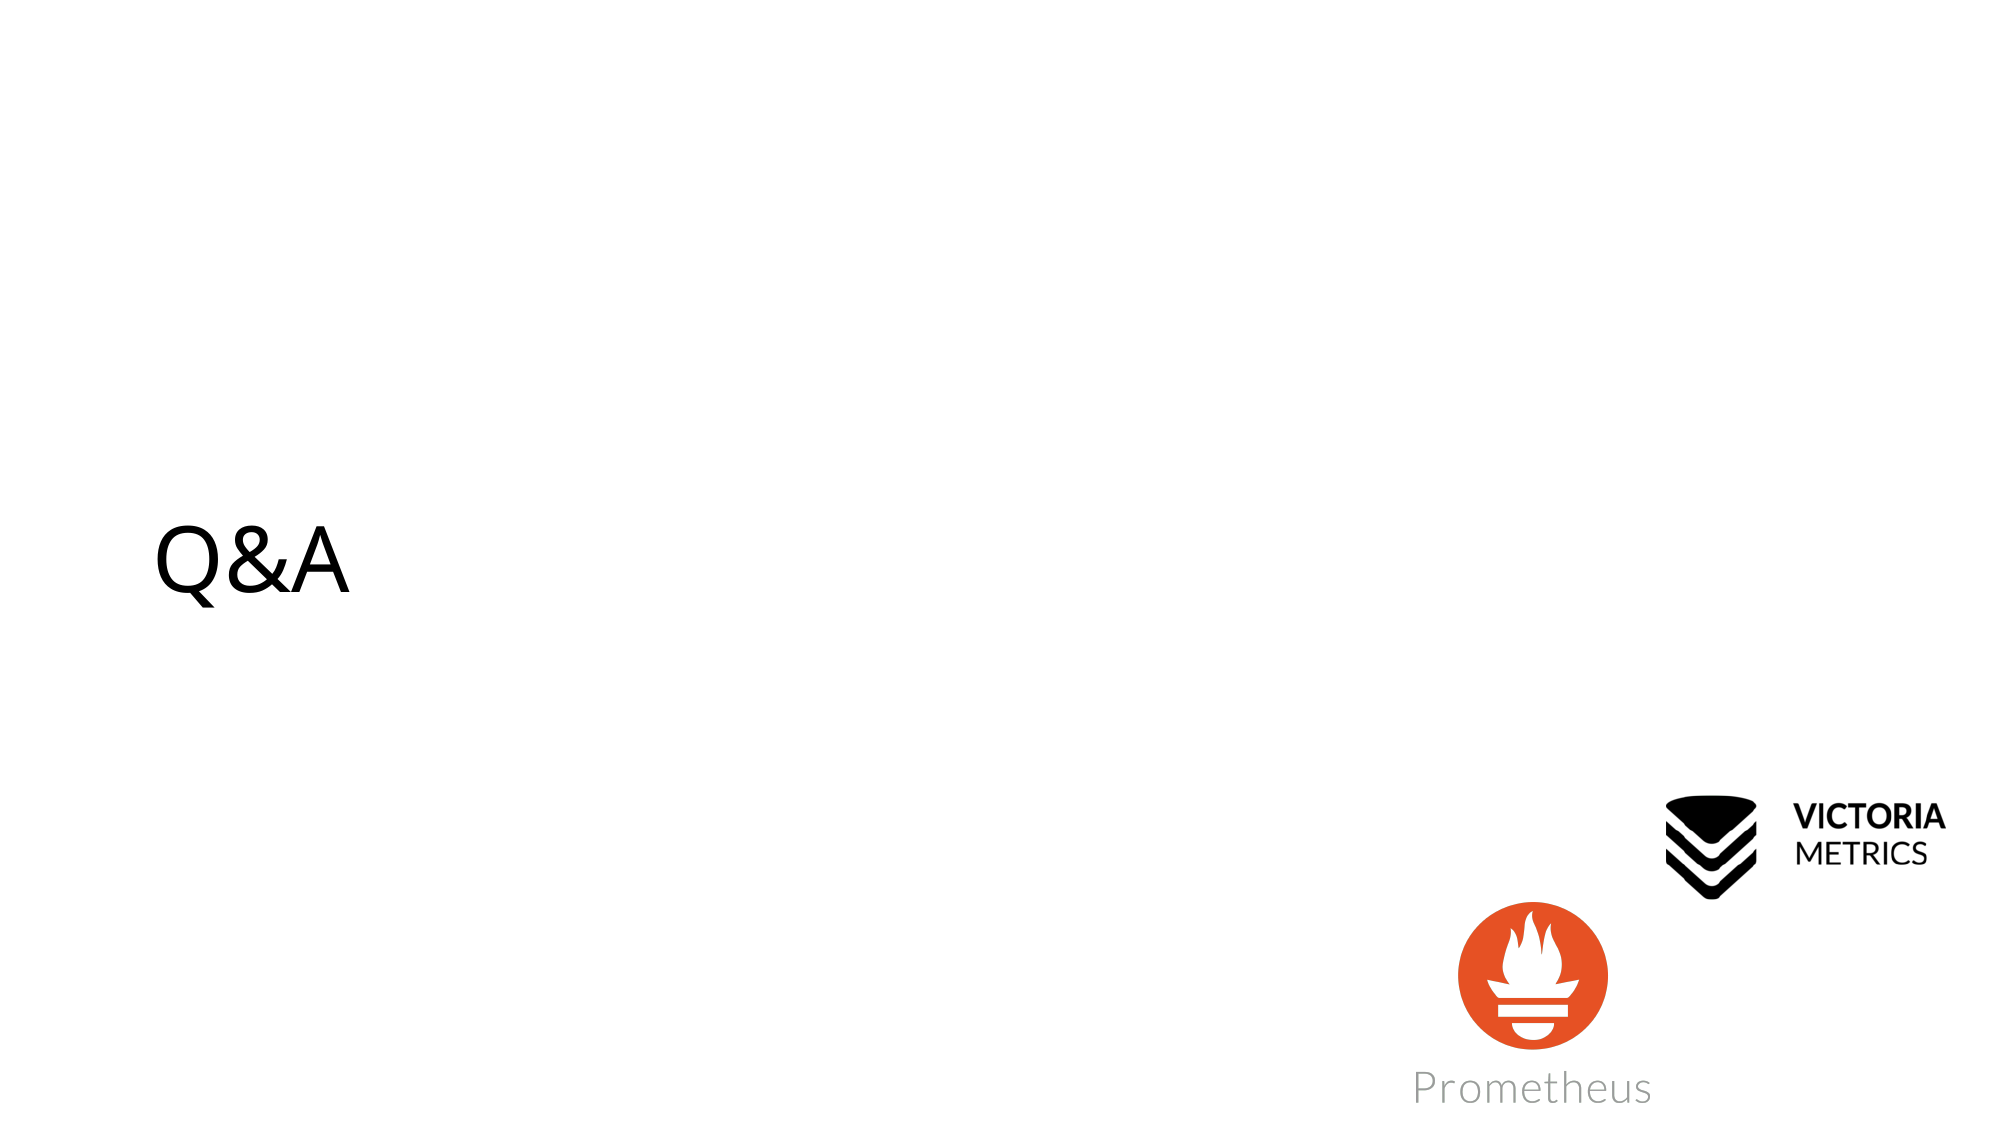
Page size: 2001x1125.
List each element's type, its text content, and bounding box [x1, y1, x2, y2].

title Q&A [137, 453, 1863, 672]
picture [1415, 691, 1961, 1104]
